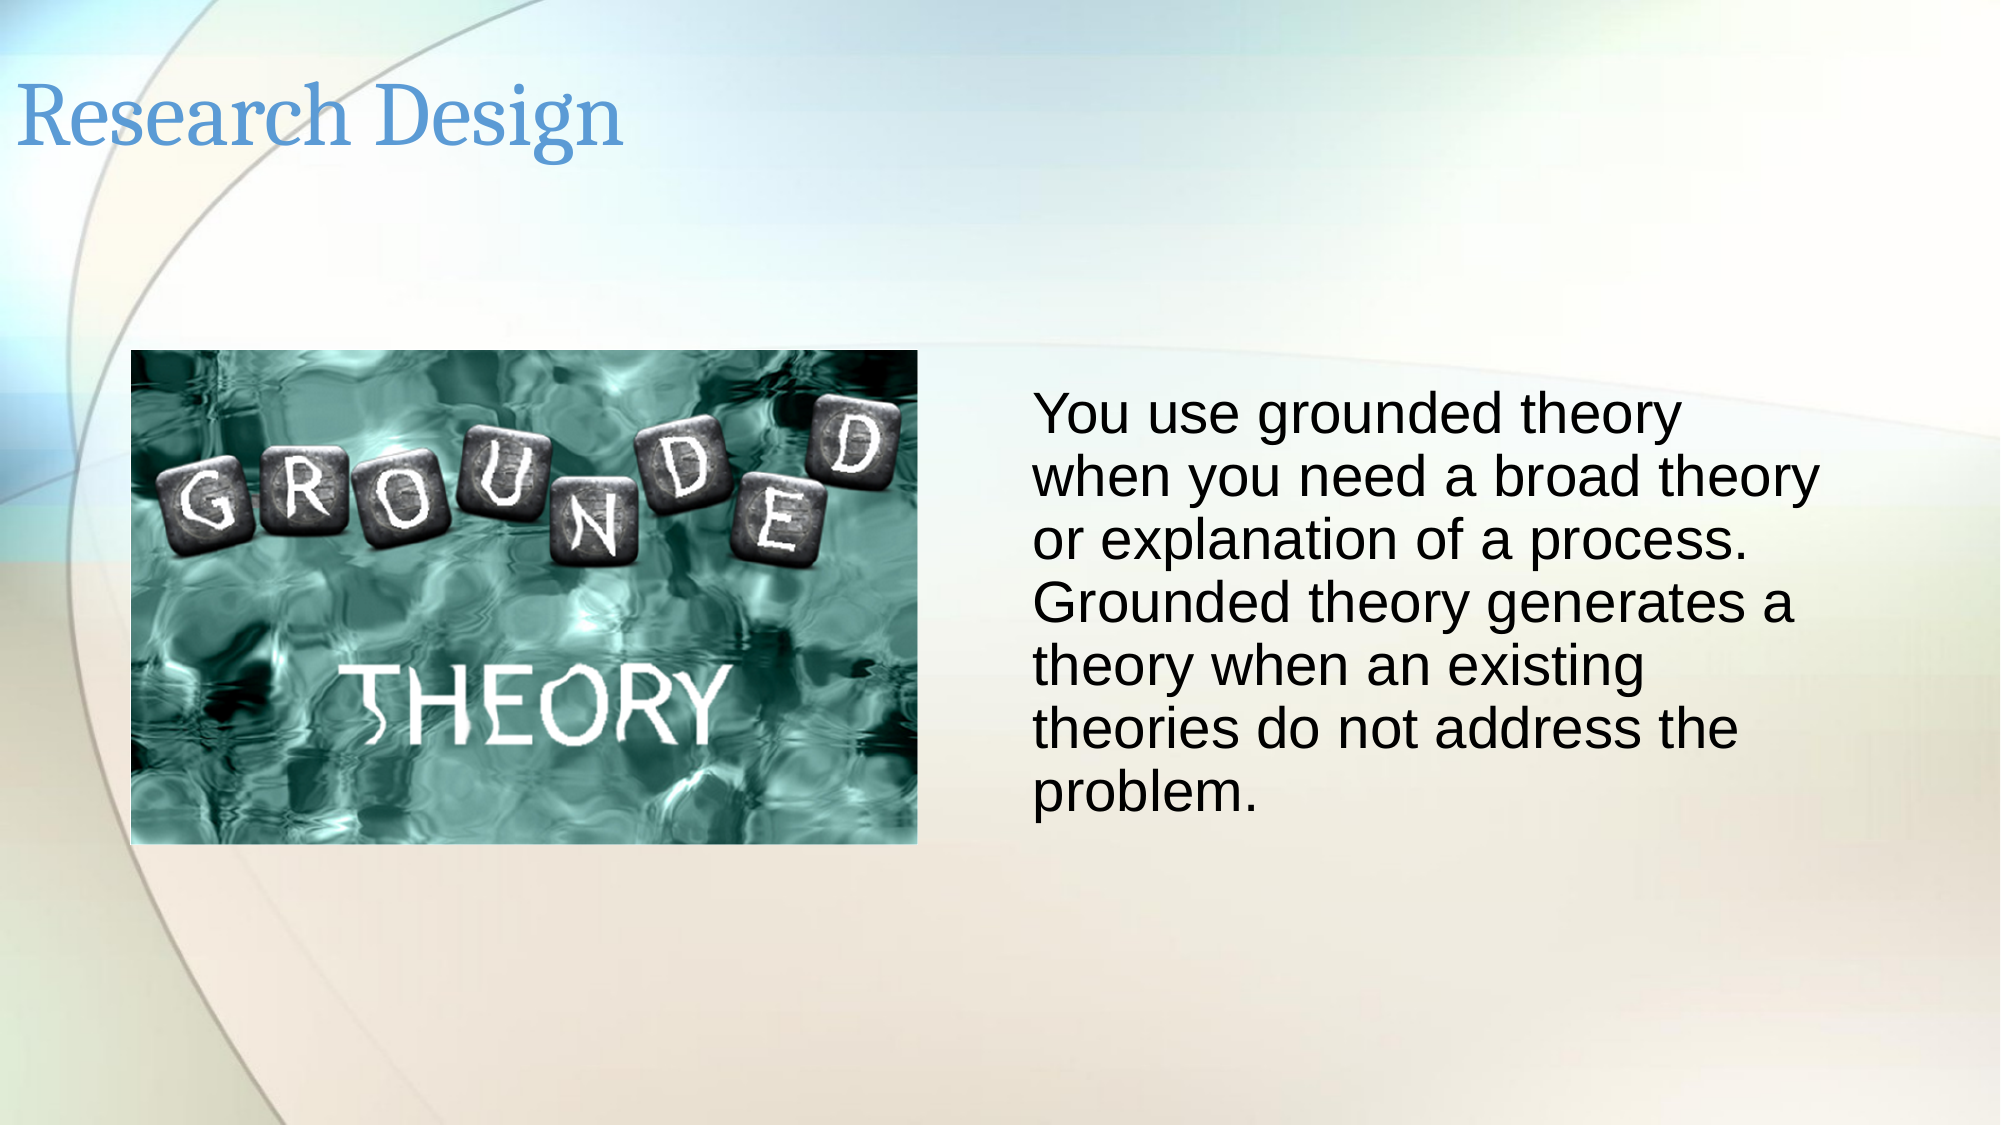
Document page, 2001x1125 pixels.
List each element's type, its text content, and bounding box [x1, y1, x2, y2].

picture [0, 0, 2001, 1125]
title Research Design [0, 0, 1482, 218]
list You use grounded theory when you need a broad theory or explanation of a process. Grounded theory generates a theory when an existing theories do not address the problem. [1017, 375, 1847, 1078]
